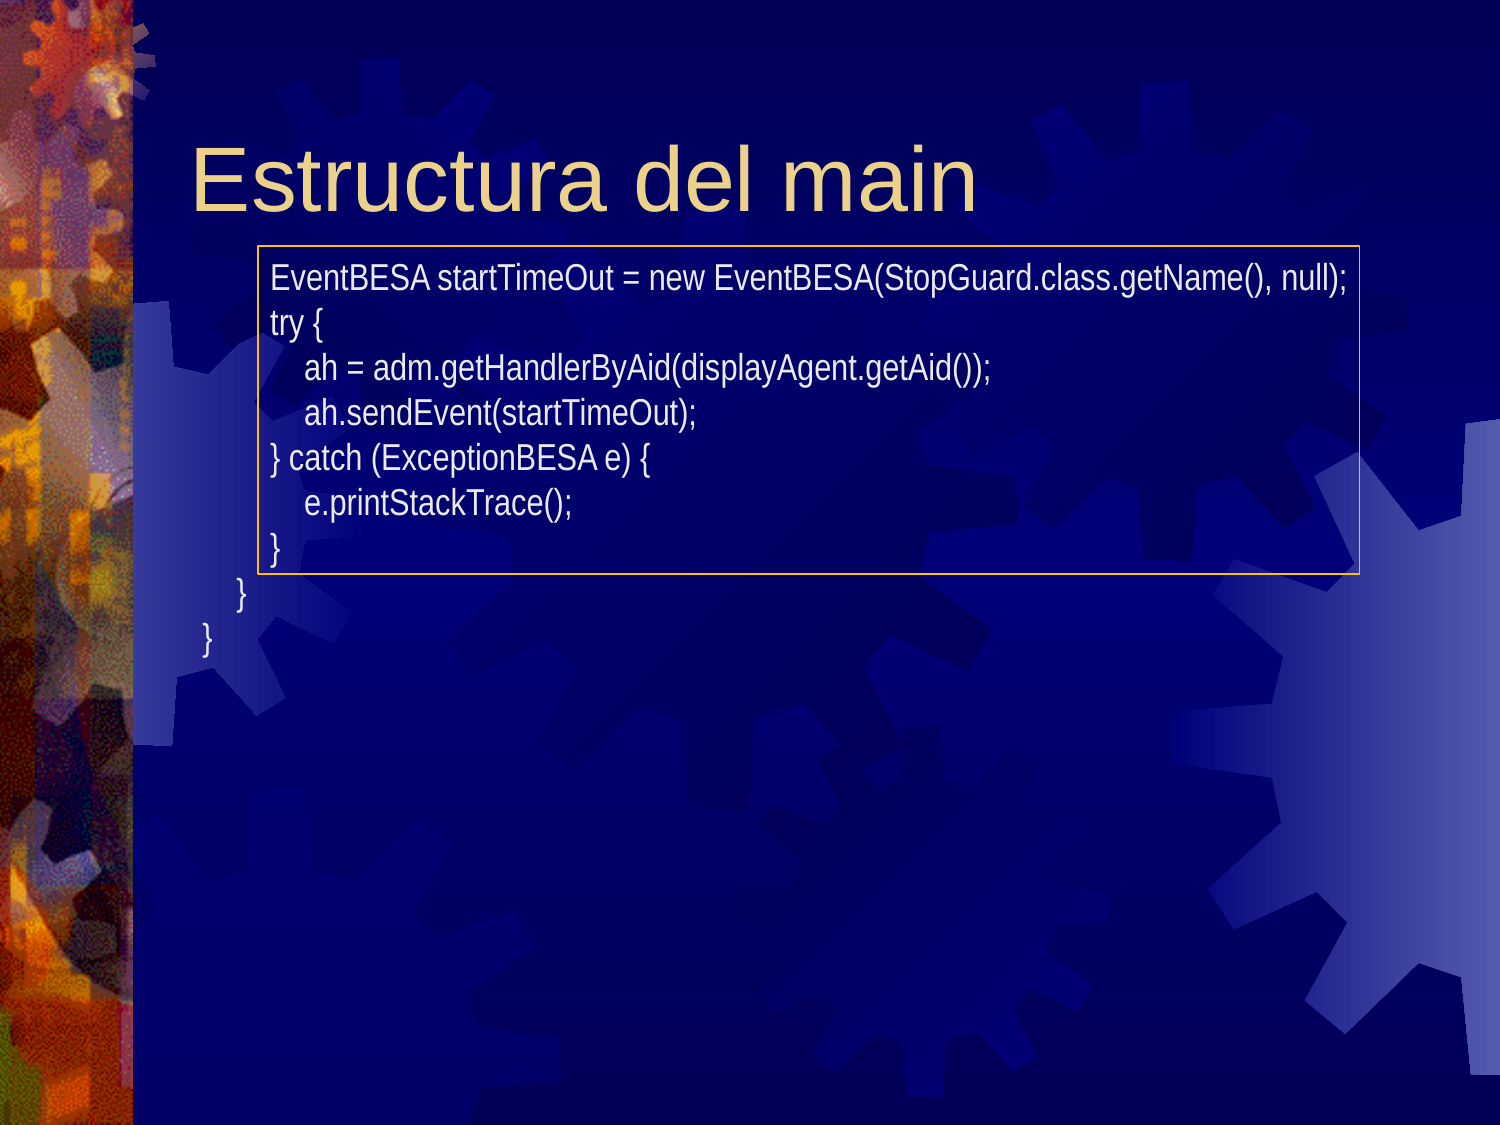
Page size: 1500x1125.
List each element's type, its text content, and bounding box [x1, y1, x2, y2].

text_box [257, 246, 1360, 575]
picture [0, 0, 133, 1125]
title Estructura del main [174, 49, 1451, 238]
text_box EventBESA startTimeOut = new EventBESA(StopGuard.class.getName(), null); try { ah = adm.getHandlerByAid(displayAgent.getAid()); ah.sendEvent(startTimeOut); } catch (ExceptionBESA e) { e.printStackTrace(); } } } [187, 246, 1442, 666]
